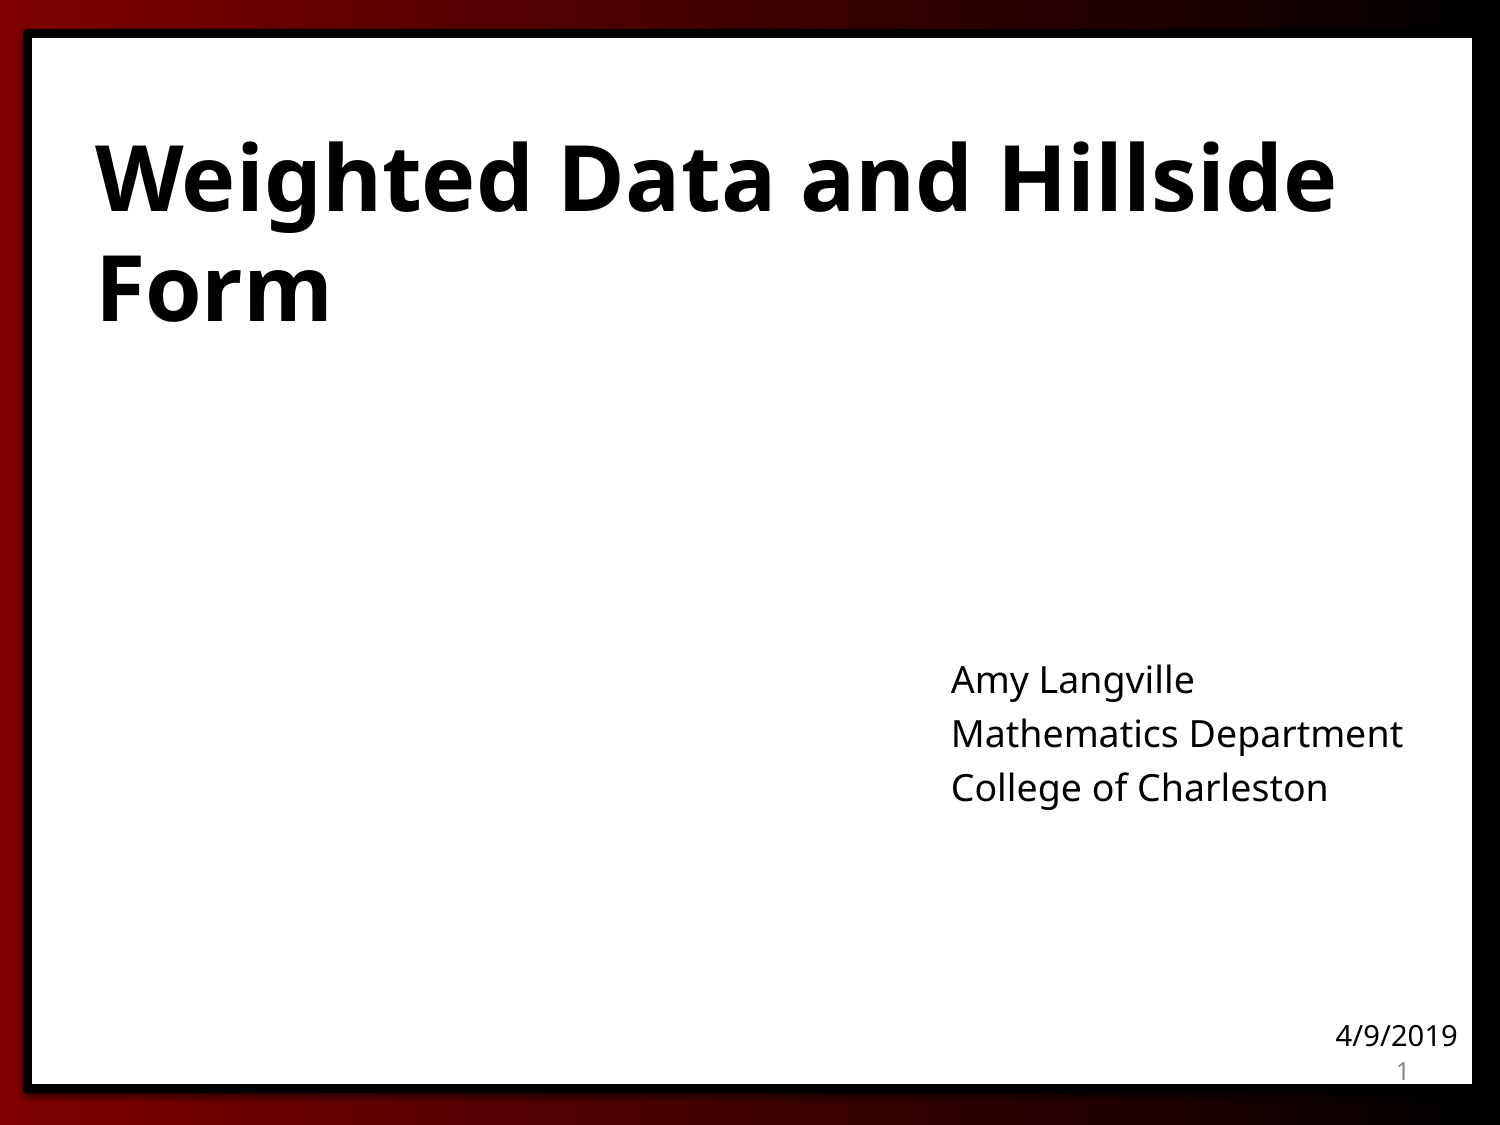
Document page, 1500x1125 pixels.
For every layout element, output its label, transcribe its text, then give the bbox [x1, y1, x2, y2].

text_box 4/9/2019 [975, 965, 1473, 1097]
text_box [27, 33, 1477, 1089]
text_box Amy Langville Mathematics Department College of Charleston [935, 664, 1500, 845]
slide_number 1 [1074, 1042, 1425, 1103]
title Weighted Data and Hillside Form [79, 136, 1430, 324]
